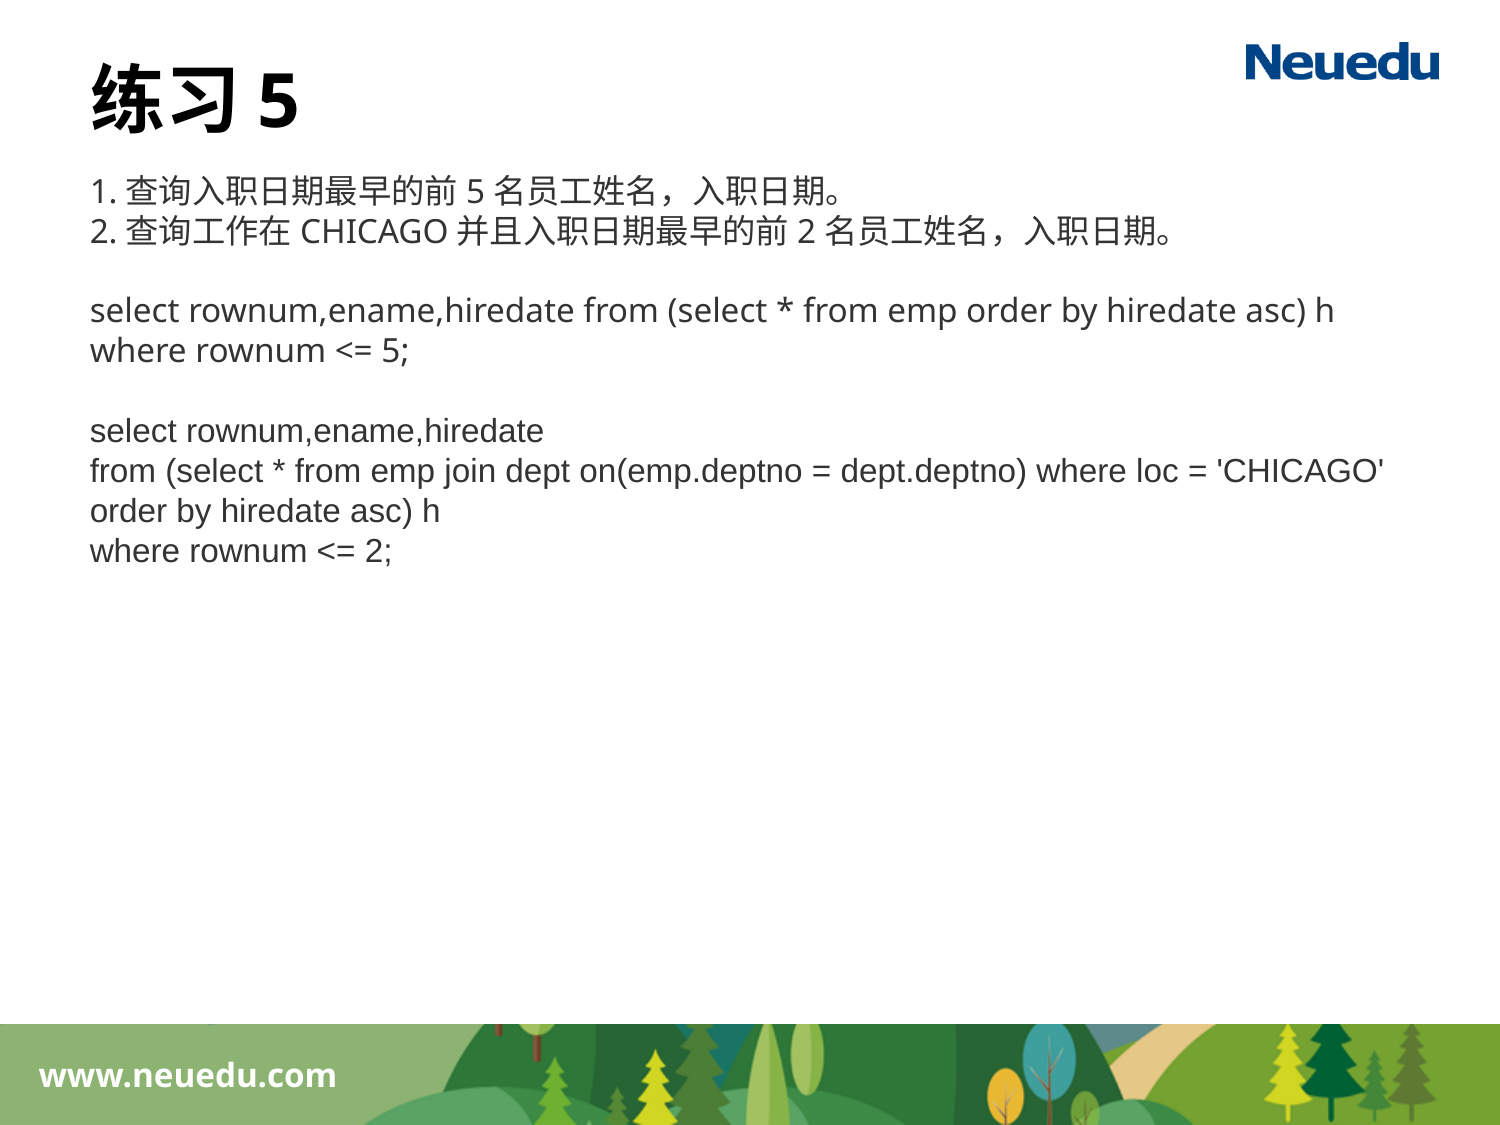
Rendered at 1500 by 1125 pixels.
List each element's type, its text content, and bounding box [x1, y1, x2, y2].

picture [1246, 42, 1439, 80]
title 练习5 [75, 45, 1425, 150]
list 1.查询入职日期最早的前5名员工姓名，入职日期。 2.查询工作在CHICAGO并且入职日期最早的前2名员工姓名，入职日期。 select rownum,ename,hiredate from (select * from emp order by hiredate asc) h where rownum <= 5; select rownum,ename,hiredate from (select * from emp join dept on(emp.deptno = dept.deptno) where loc = 'CHICAGO' order by hiredate asc) h where rownum <= 2; [75, 162, 1425, 1005]
picture [0, 1024, 1500, 1125]
